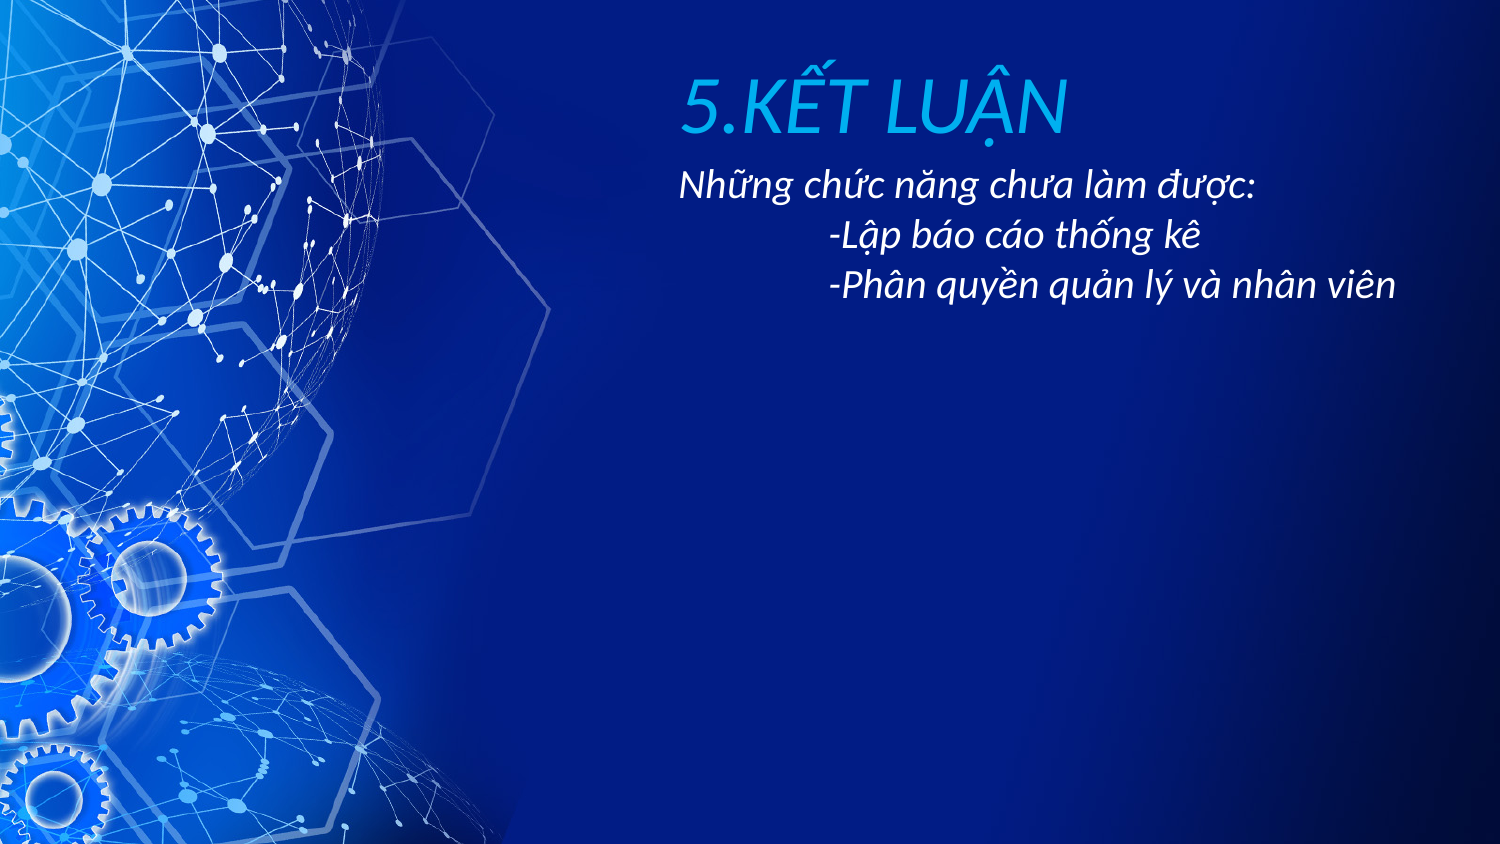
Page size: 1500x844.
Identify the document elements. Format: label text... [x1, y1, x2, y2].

text_box Những chức năng chưa làm được: -Lập báo cáo thống kê -Phân quyền quản lý và nhân viên [663, 142, 1445, 422]
picture [0, 0, 1500, 844]
title 5.KẾT LUẬN [663, 60, 1143, 142]
